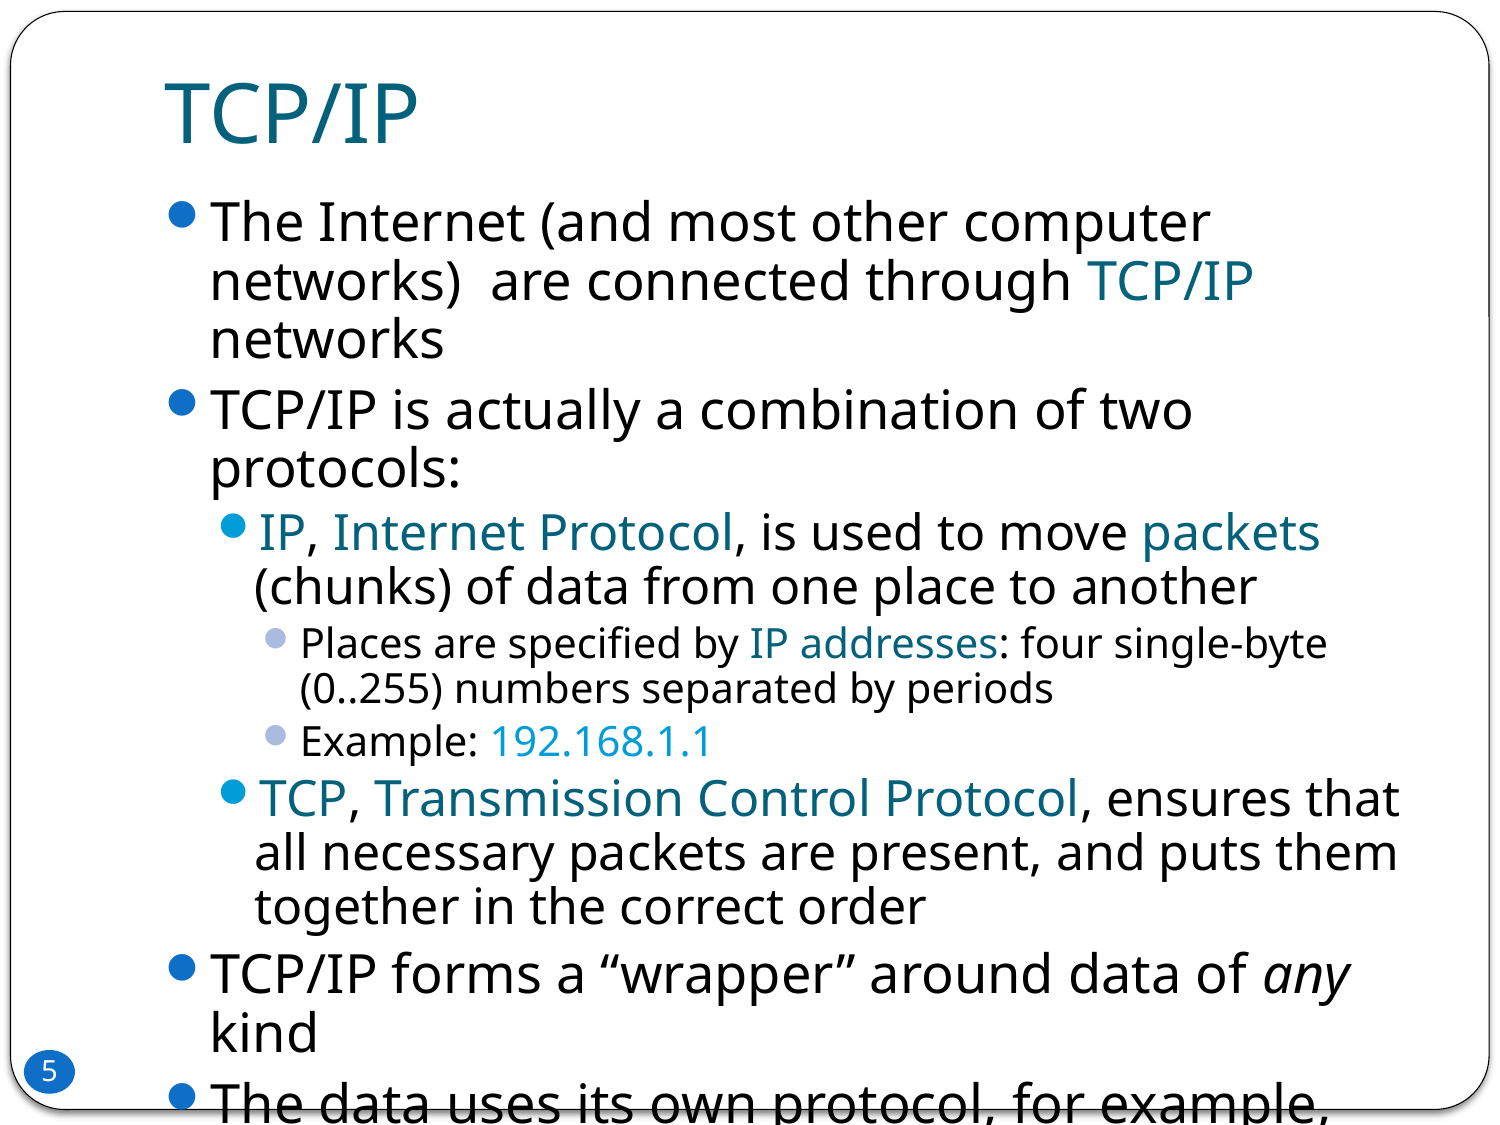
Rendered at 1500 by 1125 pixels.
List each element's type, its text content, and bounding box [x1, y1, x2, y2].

list The Internet (and most other computer networks) are connected through TCP/IP networks TCP/IP is actually a combination of two protocols: IP, Internet Protocol, is used to move packets (chunks) of data from one place to another Places are specified by IP addresses: four single-byte (0..255) numbers separated by periods Example: 192.168.1.1 TCP, Transmission Control Protocol, ensures that all necessary packets are present, and puts them together in the correct order TCP/IP forms a “wrapper” around data of any kind The data uses its own protocol, for example, FTP [150, 187, 1425, 988]
title TCP/IP [150, 45, 1425, 175]
slide_number 5 [23, 1050, 75, 1094]
